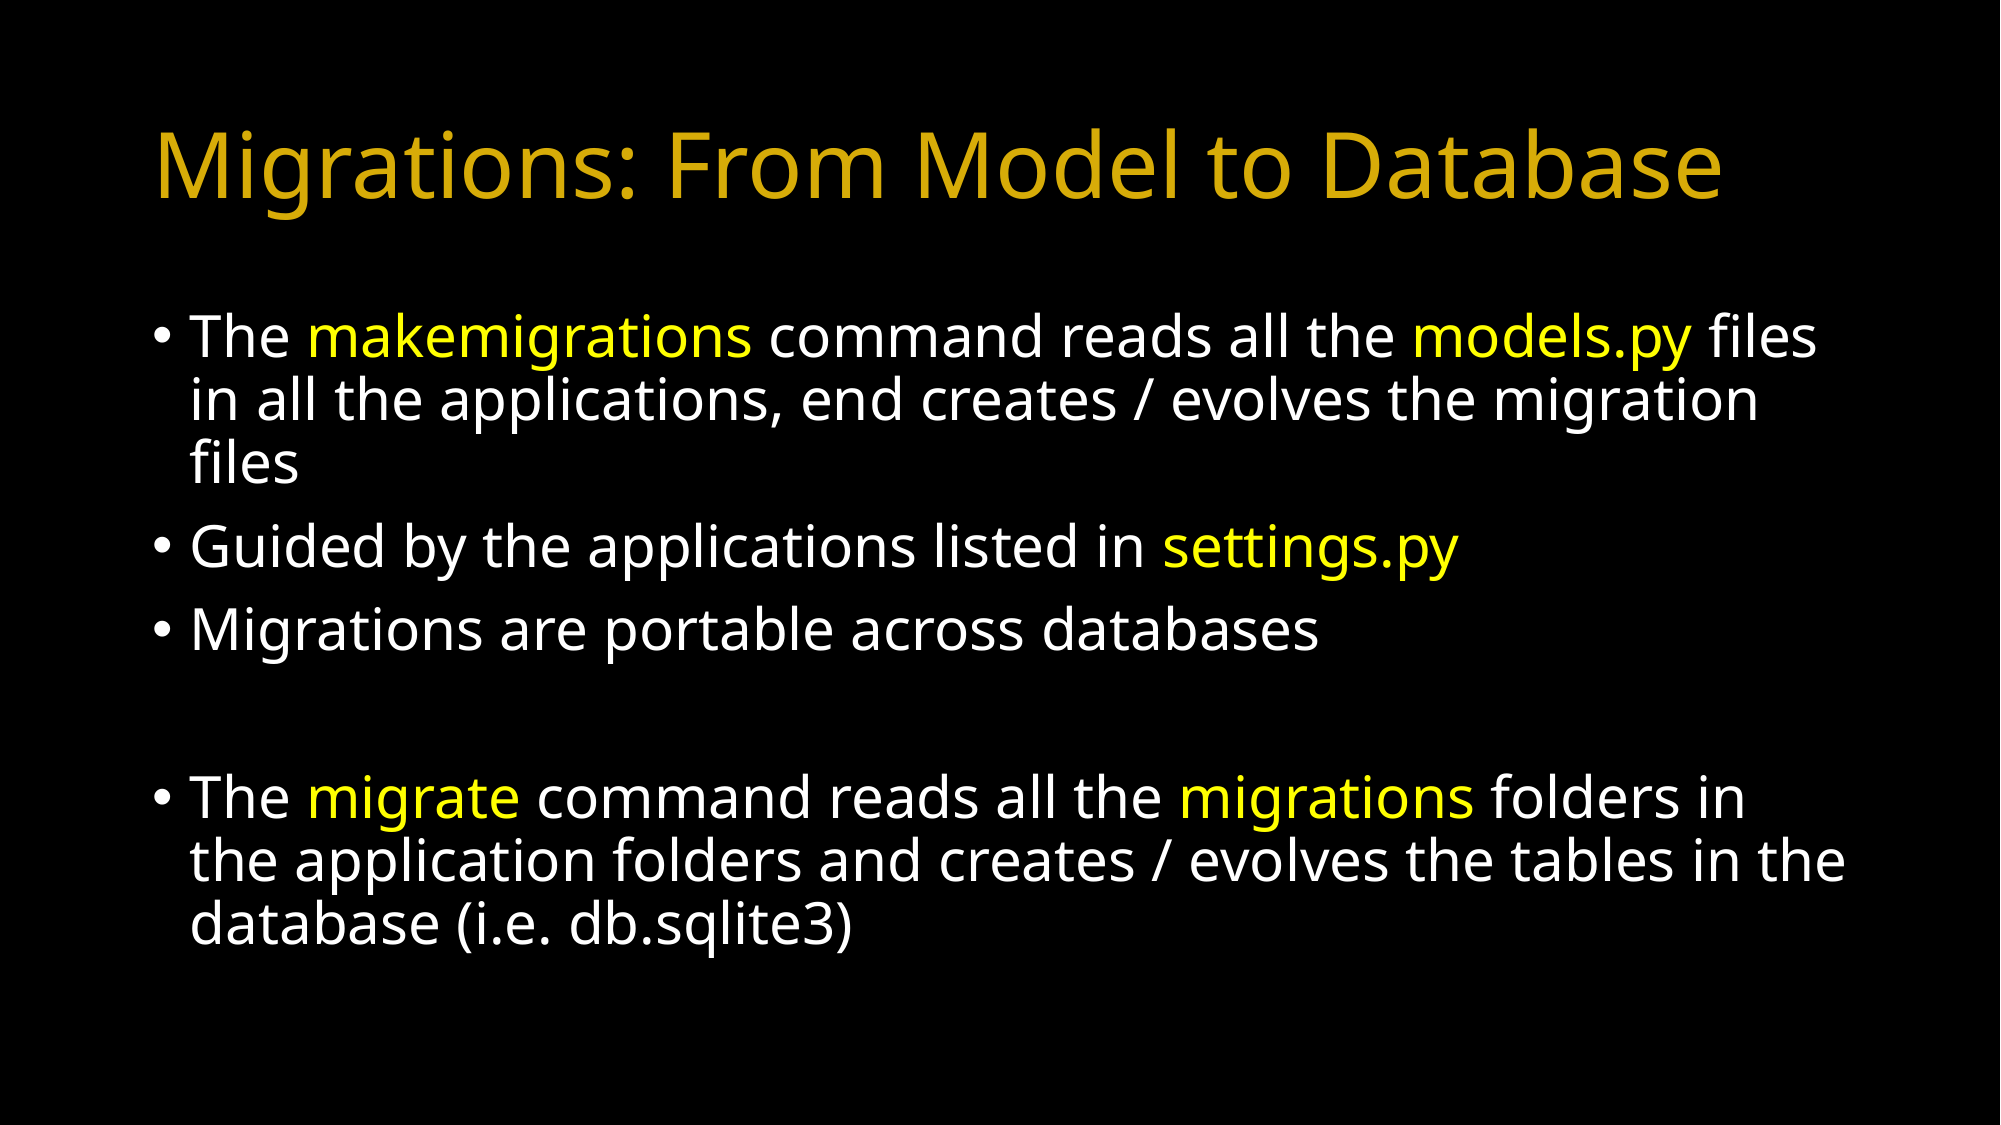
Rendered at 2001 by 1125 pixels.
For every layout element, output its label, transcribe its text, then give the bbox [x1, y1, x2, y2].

list The makemigrations command reads all the models.py files in all the applications, end creates / evolves the migration files Guided by the applications listed in settings.py Migrations are portable across databases The migrate command reads all the migrations folders in the application folders and creates / evolves the tables in the database (i.e. db.sqlite3) [137, 299, 1863, 1014]
title Migrations: From Model to Database [137, 59, 1863, 278]
